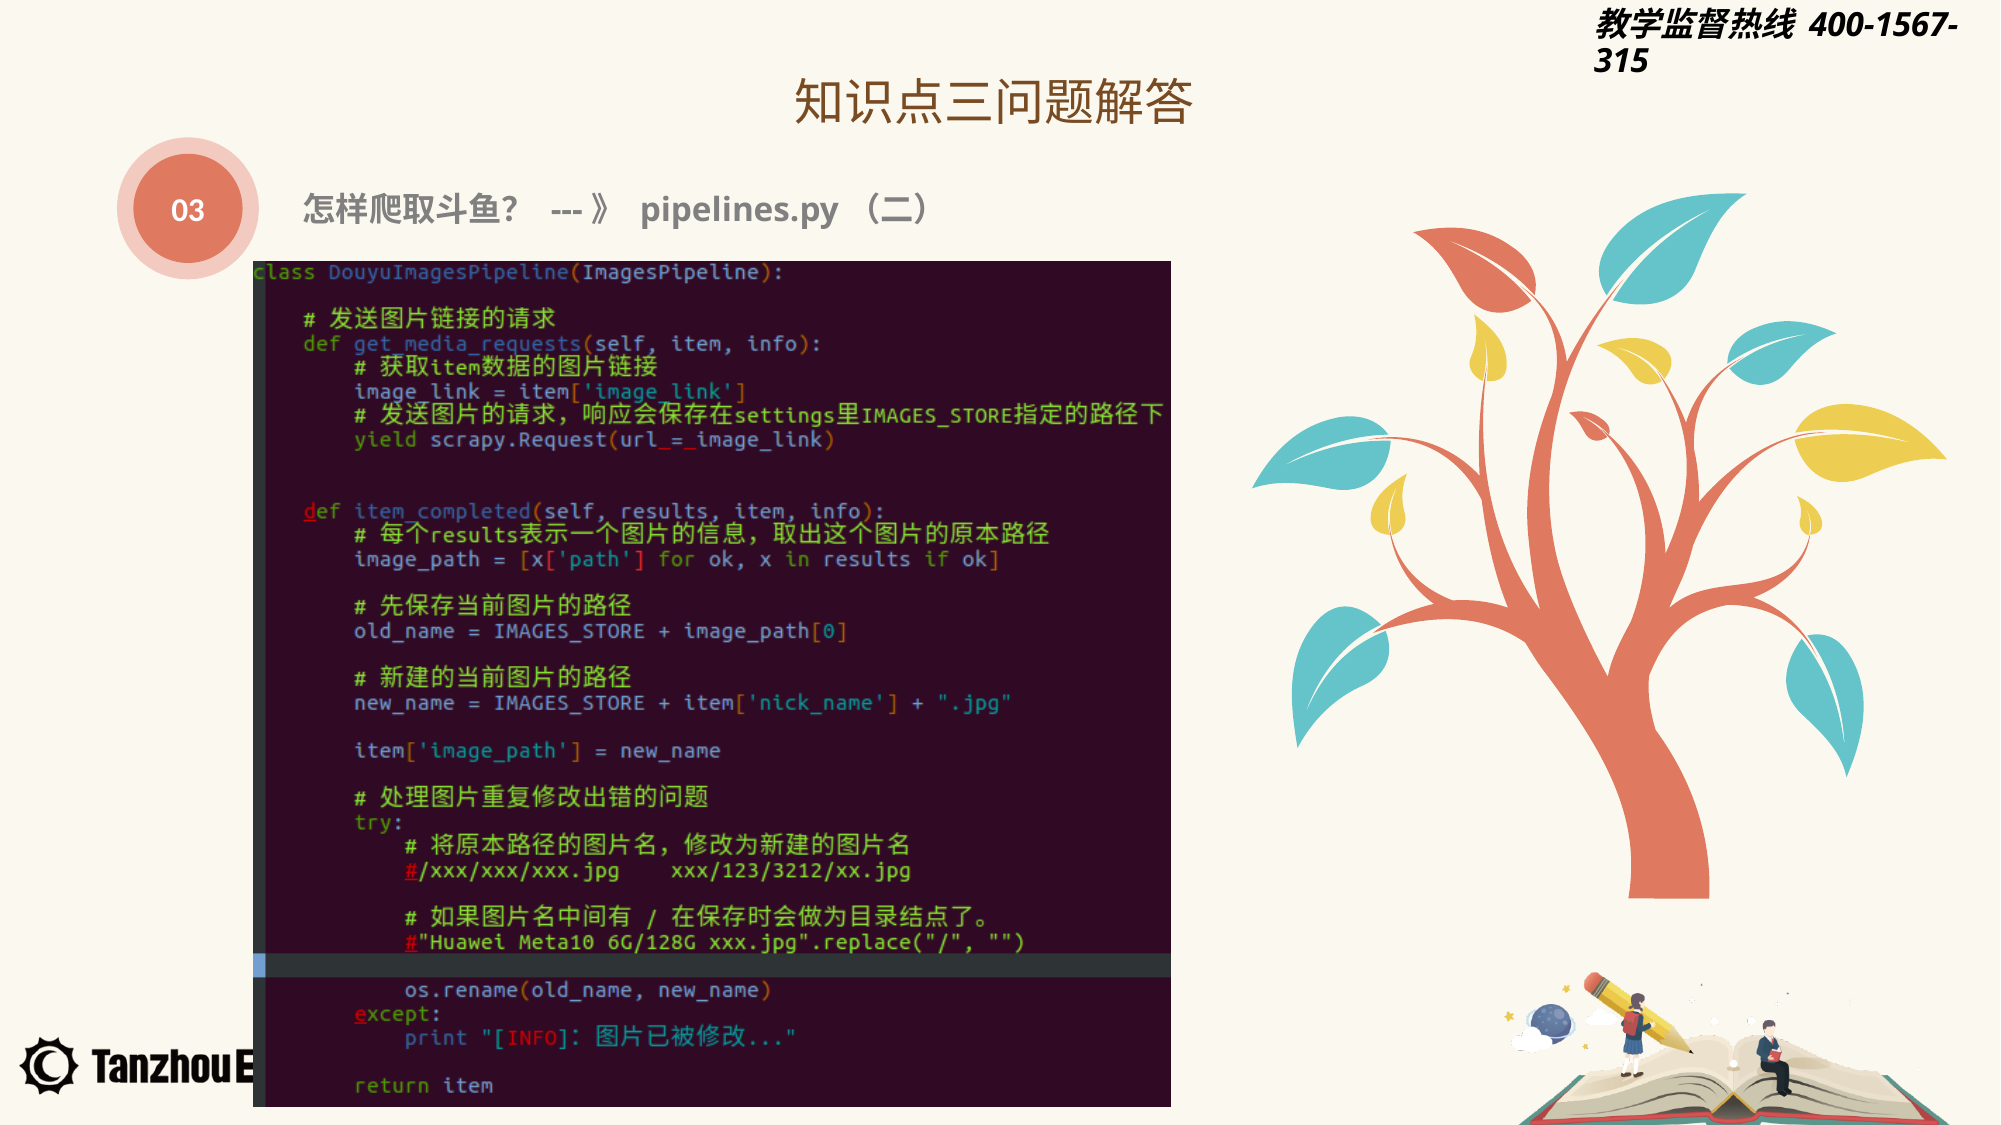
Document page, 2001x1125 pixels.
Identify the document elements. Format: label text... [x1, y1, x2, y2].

picture [1499, 942, 1986, 1125]
text_box [1367, 279, 1827, 899]
text_box [1598, 193, 1747, 305]
text_box [1413, 227, 1536, 313]
text_box [1794, 403, 1948, 483]
text_box [1370, 473, 1407, 535]
text_box [1727, 321, 1837, 385]
text_box 怎样爬取斗鱼？ ---》 pipelines.py（二） [287, 180, 1262, 236]
text_box 知识点三问题解答 [664, 63, 1326, 138]
text_box [1786, 634, 1864, 778]
text_box [1596, 338, 1672, 385]
picture [0, 261, 1171, 1125]
text_box [1797, 496, 1823, 536]
text_box [1251, 416, 1391, 490]
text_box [116, 137, 259, 280]
text_box [1568, 411, 1610, 441]
text_box [1469, 314, 1507, 382]
text_box [1291, 606, 1390, 748]
